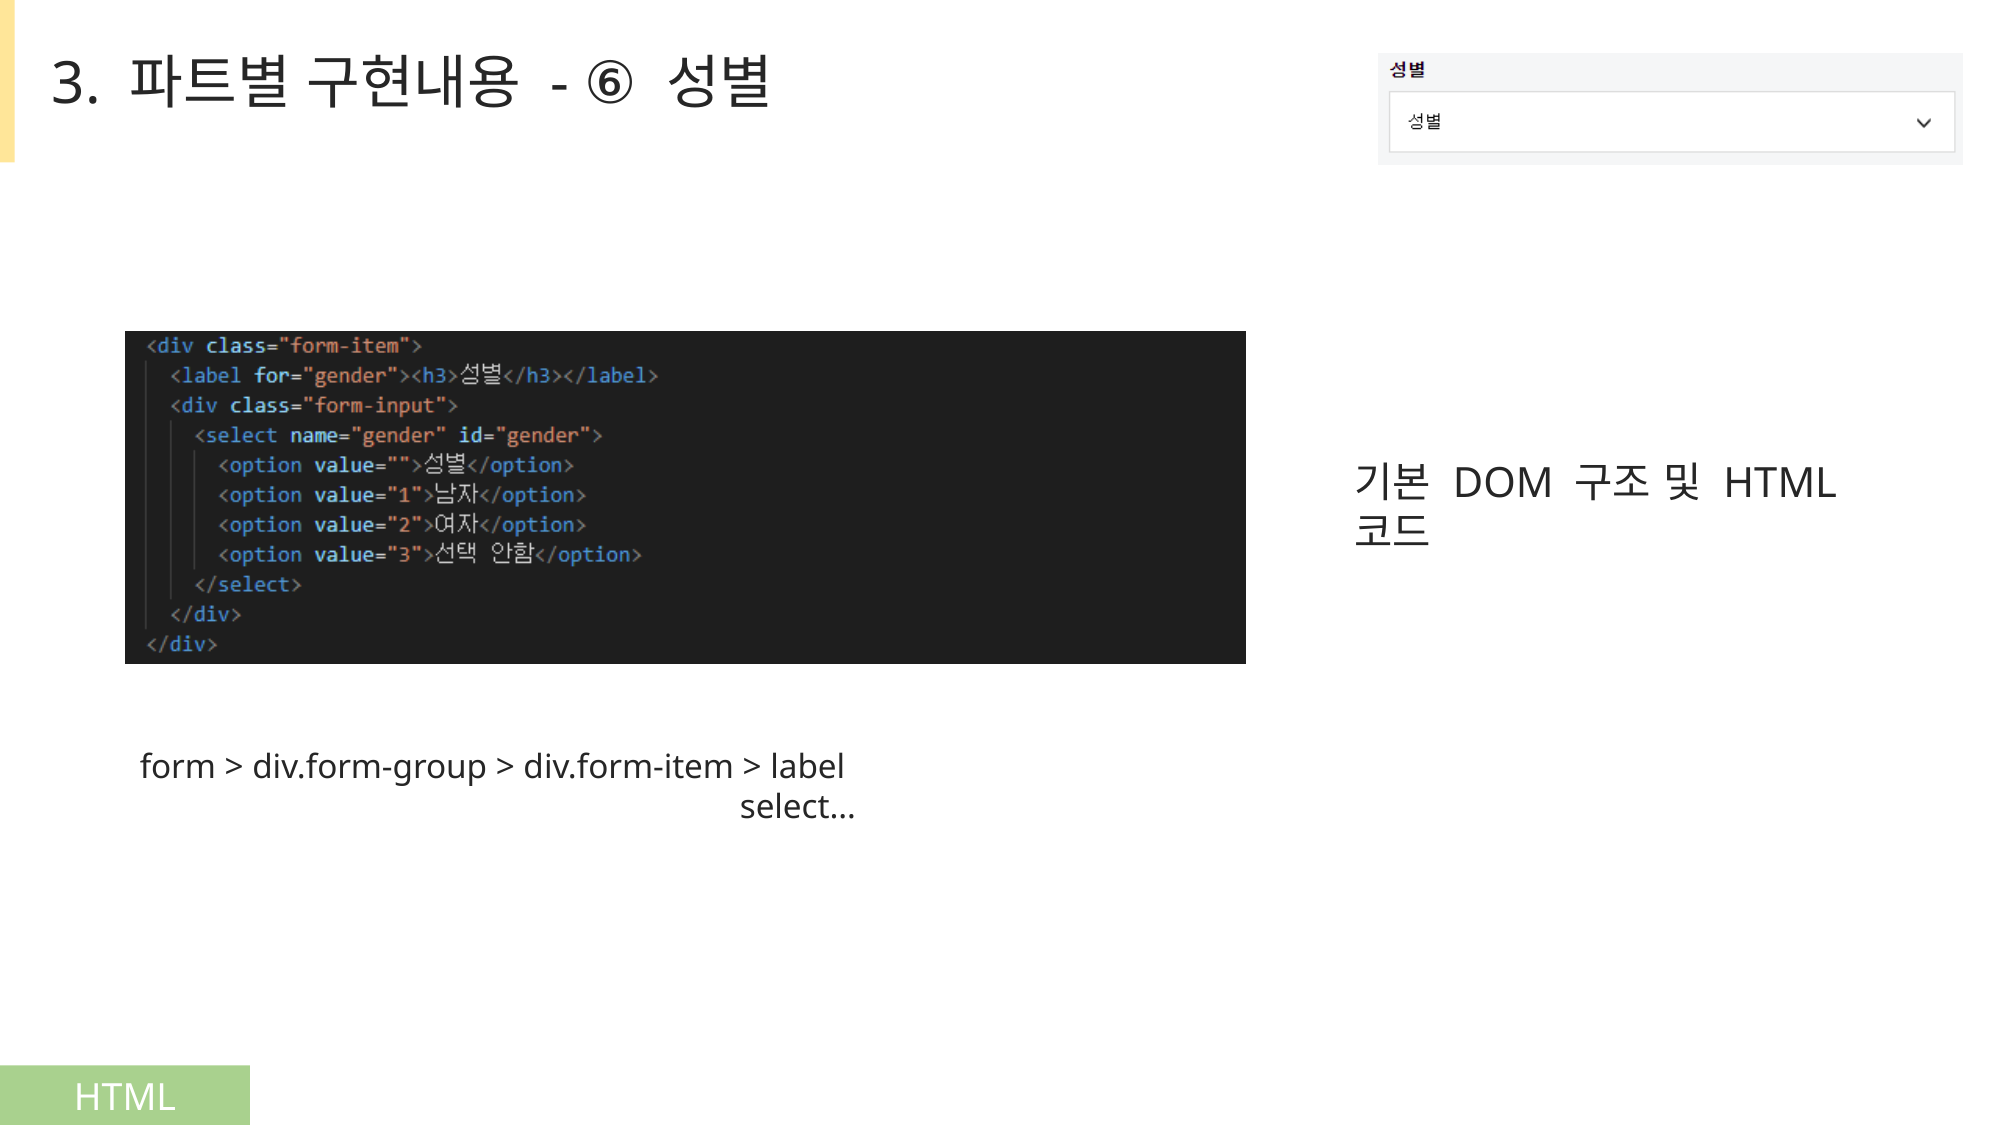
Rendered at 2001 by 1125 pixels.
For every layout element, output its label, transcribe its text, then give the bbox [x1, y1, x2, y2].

text_box HTML [0, 1064, 251, 1125]
text_box form > div.form-group > div.form-item > label select… [124, 737, 1133, 833]
picture [1378, 53, 1963, 166]
text_box 기본 DOM 구조 및 HTML 코드 [1339, 448, 1925, 563]
text_box 3. 파트별 구현내용 - ⑥ 성별 [37, 38, 1034, 124]
picture [124, 331, 1246, 664]
text_box [0, 0, 16, 163]
